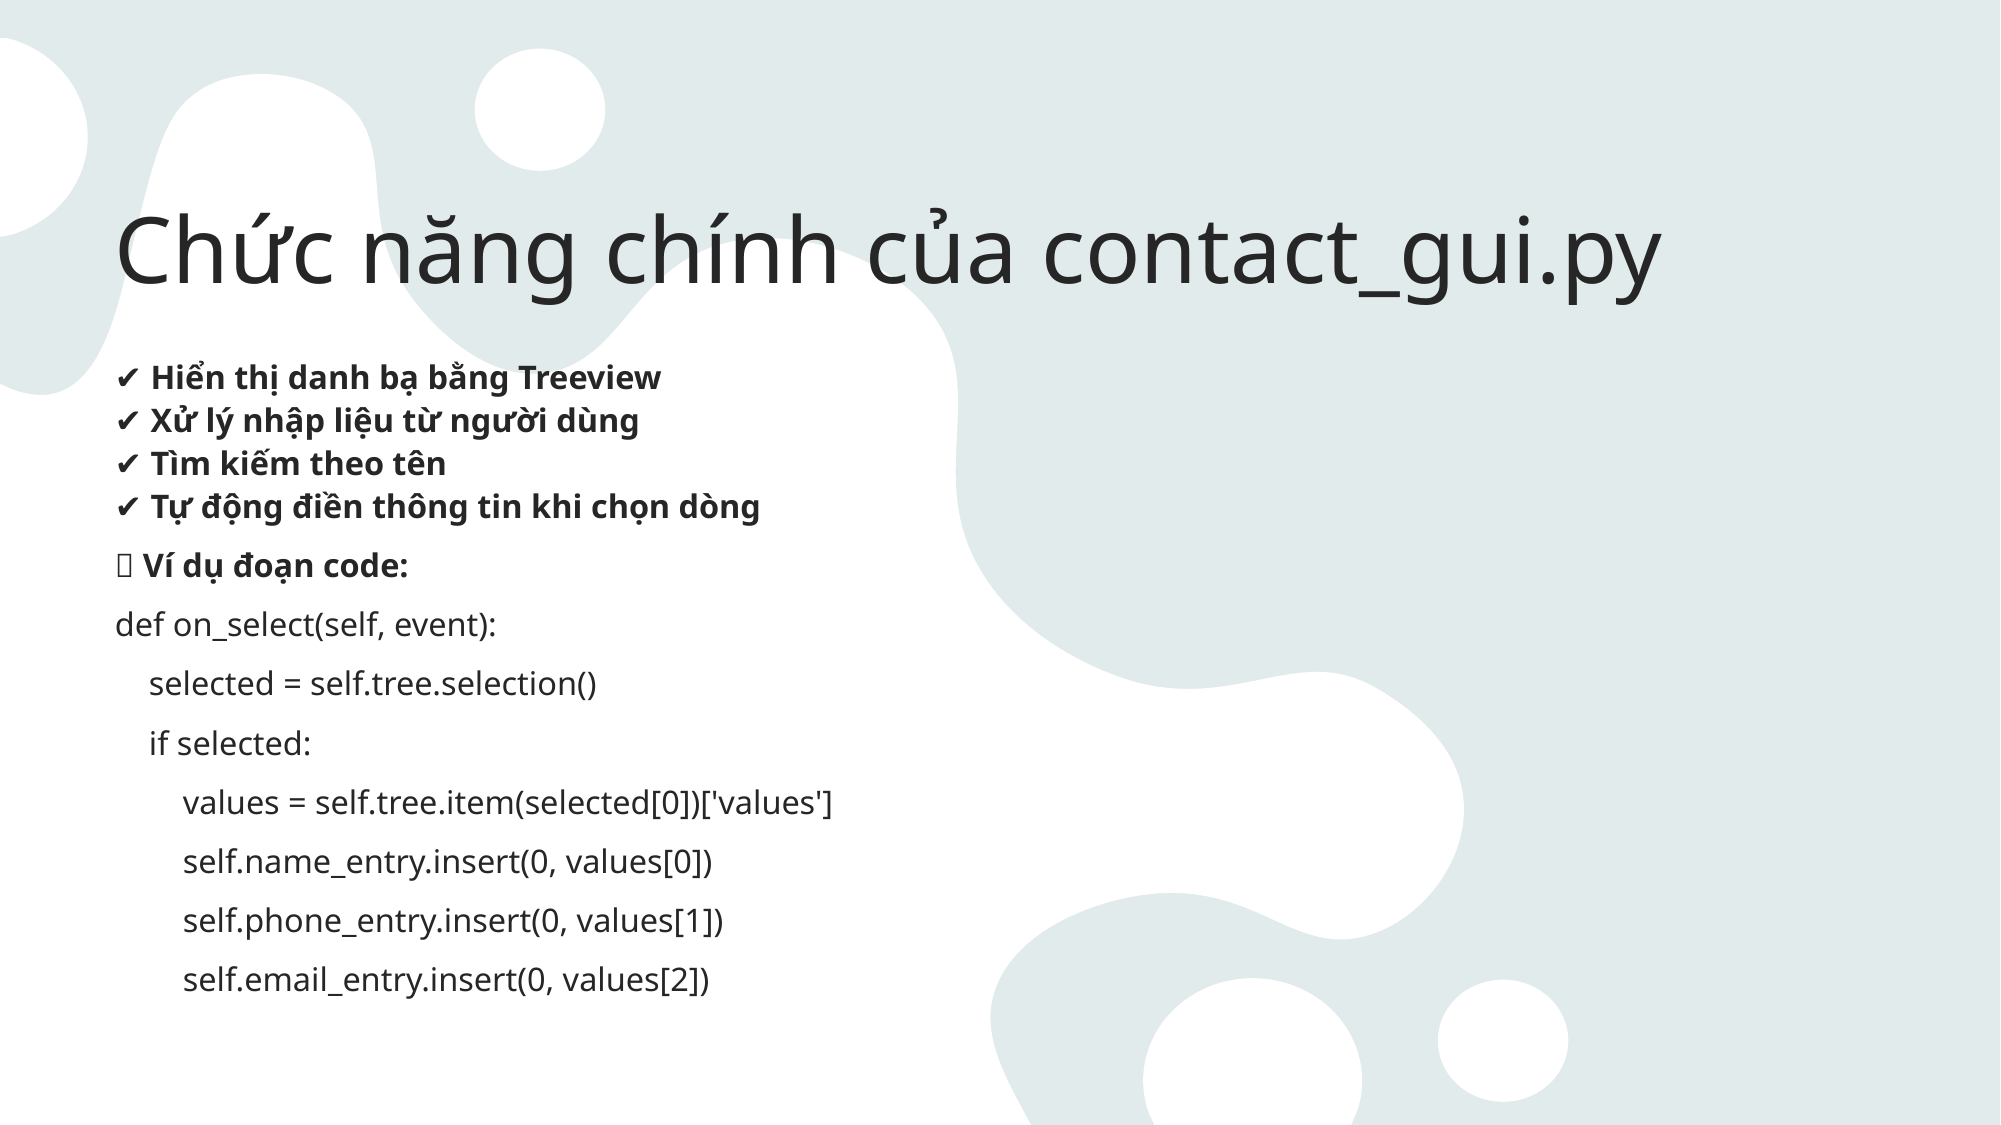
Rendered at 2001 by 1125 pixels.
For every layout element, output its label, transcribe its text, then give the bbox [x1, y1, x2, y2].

title Chức năng chính của contact_gui.py [99, 91, 1900, 309]
list ✔ Hiển thị danh bạ bằng Treeview ✔ Xử lý nhập liệu từ người dùng ✔ Tìm kiếm theo tên ✔ Tự động điền thông tin khi chọn dòng 📌 Ví dụ đoạn code: def on_select(self, event): selected = self.tree.selection() if selected: values = self.tree.item(selected[0])['values'] self.name_entry.insert(0, values[0]) self.phone_entry.insert(0, values[1]) self.email_entry.insert(0, values[2]) [99, 345, 1900, 1008]
